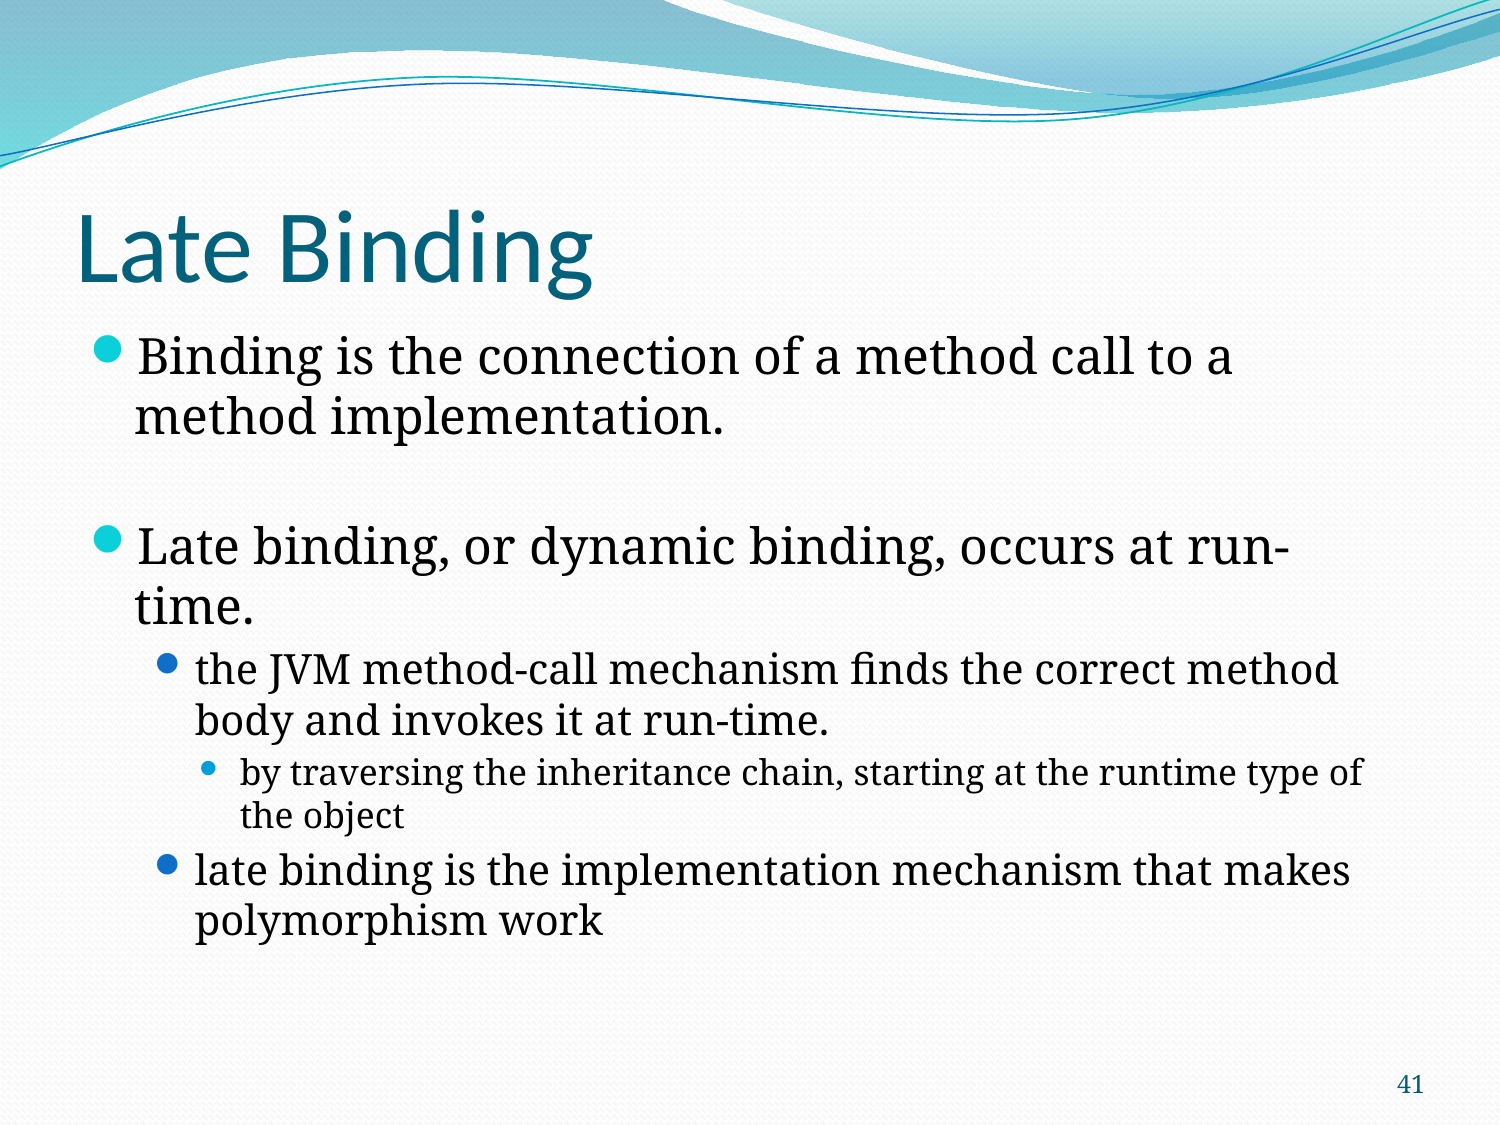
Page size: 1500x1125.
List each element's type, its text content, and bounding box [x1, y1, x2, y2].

title Late Binding [75, 115, 1425, 303]
slide_number 41 [1299, 1042, 1425, 1103]
list Binding is the connection of a method call to a method implementation. Late binding, or dynamic binding, occurs at run-time. the JVM method-call mechanism finds the correct method body and invokes it at run-time. by traversing the inheritance chain, starting at the runtime type of the object late binding is the implementation mechanism that makes polymorphism work [75, 317, 1413, 1038]
